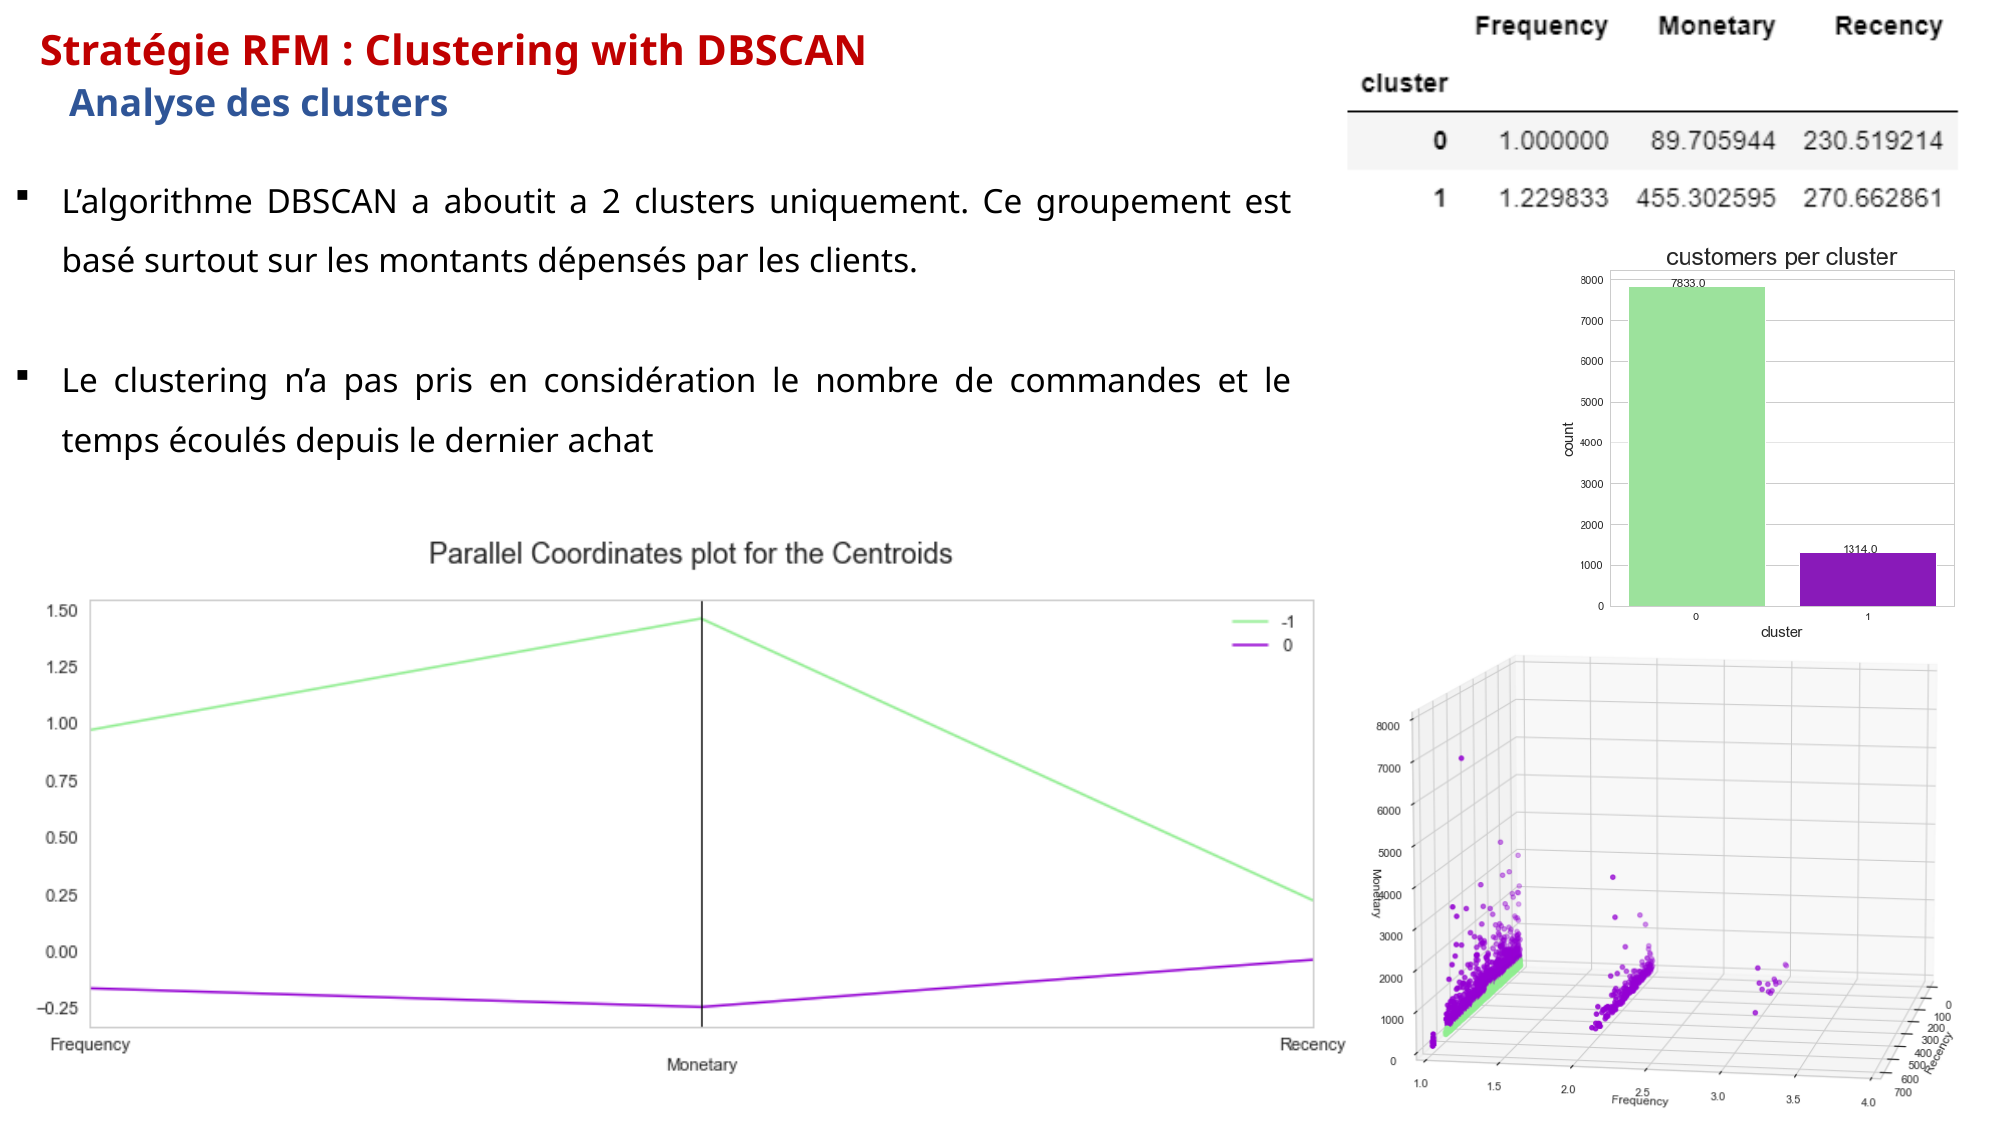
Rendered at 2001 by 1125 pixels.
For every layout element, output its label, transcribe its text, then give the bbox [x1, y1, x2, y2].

picture [1555, 240, 1960, 646]
picture [1366, 647, 1960, 1123]
picture [1322, 0, 1975, 235]
text_box Analyse des clusters [54, 71, 1060, 132]
picture [24, 530, 1357, 1085]
text_box Stratégie RFM : Clustering with DBSCAN [24, 15, 1054, 81]
text_box L’algorithme DBSCAN a aboutit a 2 clusters uniquement. Ce groupement est basé surtout sur les montants dépensés par les clients. Le clustering n’a pas pris en considération le nombre de commandes et le temps écoulés depuis le dernier achat [0, 152, 1309, 527]
